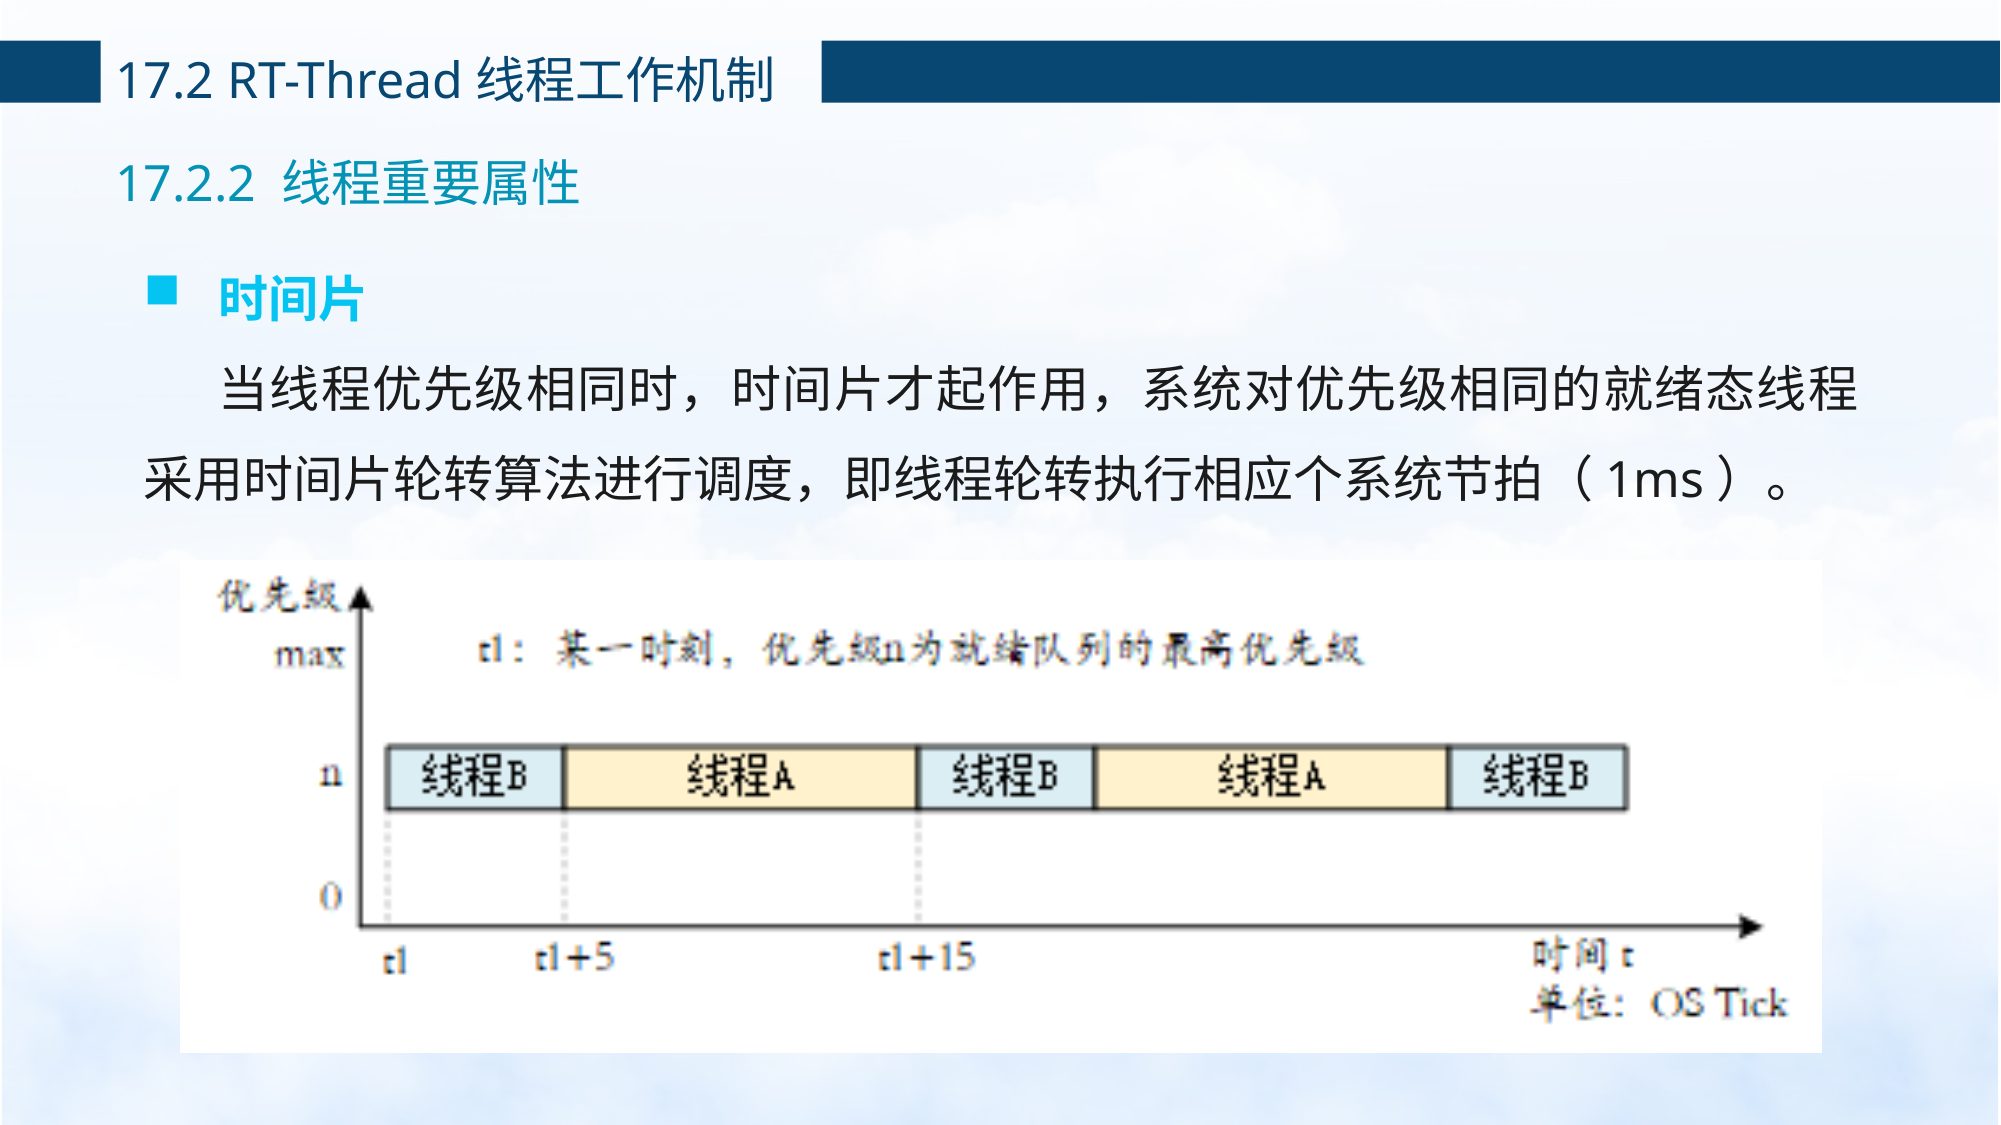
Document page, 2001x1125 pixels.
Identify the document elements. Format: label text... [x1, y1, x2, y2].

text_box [0, 40, 2000, 117]
text_box 时间片 当线程优先级相同时，时间片才起作用，系统对优先级相同的就绪态线程采用时间片轮转算法进行调度，即线程轮转执行相应个系统节拍（1ms）。 [128, 229, 1874, 515]
picture [180, 560, 1822, 1053]
text_box 17.2.2 线程重要属性 [100, 144, 1501, 219]
